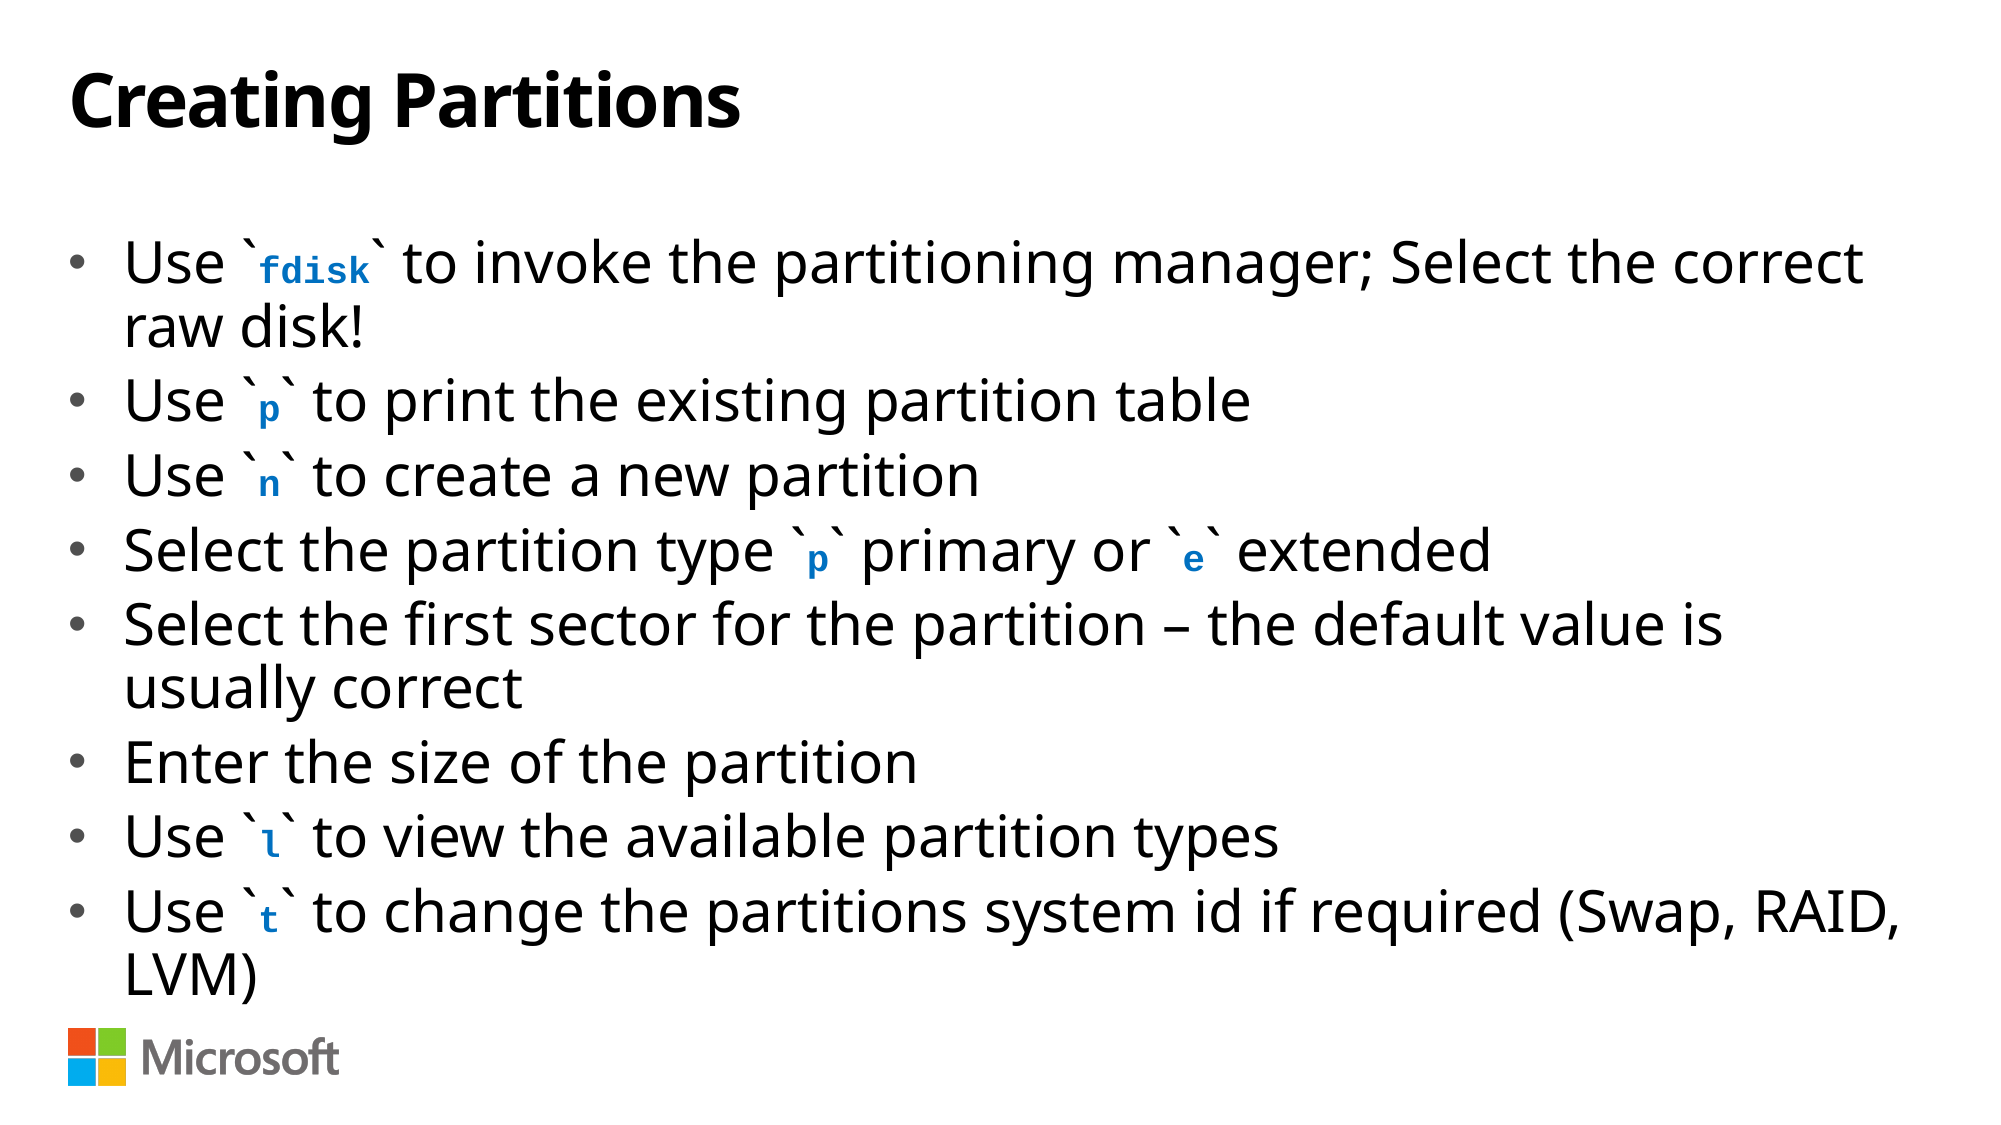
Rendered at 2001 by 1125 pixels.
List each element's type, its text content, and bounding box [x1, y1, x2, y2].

title Creating Partitions [44, 47, 1957, 196]
list Use `fdisk` to invoke the partitioning manager; Select the correct raw disk! Use `p` to print the existing partition table Use `n` to create a new partition Select the partition type `p` primary or `e` extended Select the first sector for the partition – the default value is usually correct Enter the size of the partition Use `l` to view the available partition types Use `t` to change the partitions system id if required (Swap, RAID, LVM) [44, 218, 1956, 1013]
picture [68, 1028, 339, 1086]
